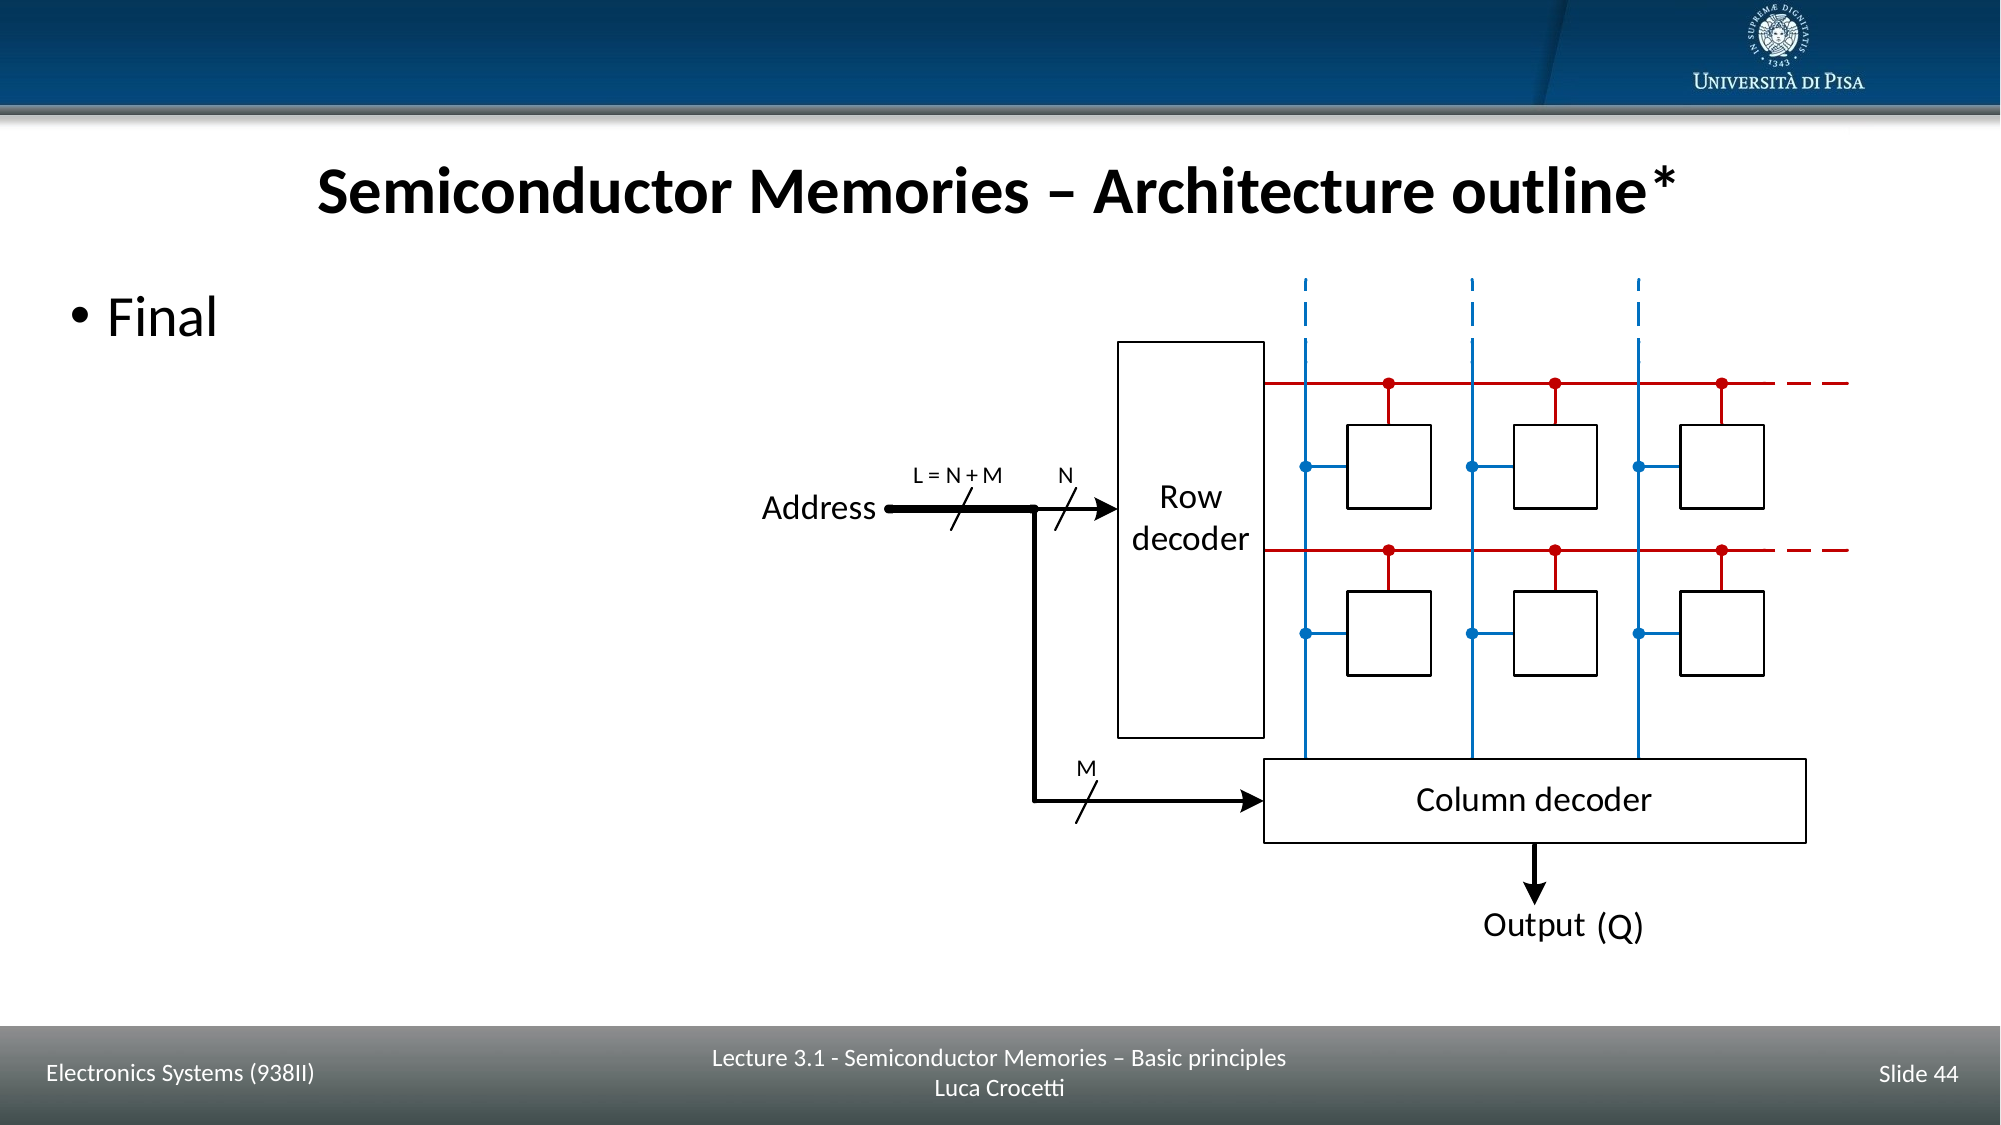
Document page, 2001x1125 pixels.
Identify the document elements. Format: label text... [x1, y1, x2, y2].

title Semiconductor Memories – Architecture outline* [55, 138, 1945, 244]
list Final [55, 278, 1945, 993]
picture [0, 0, 2001, 1125]
